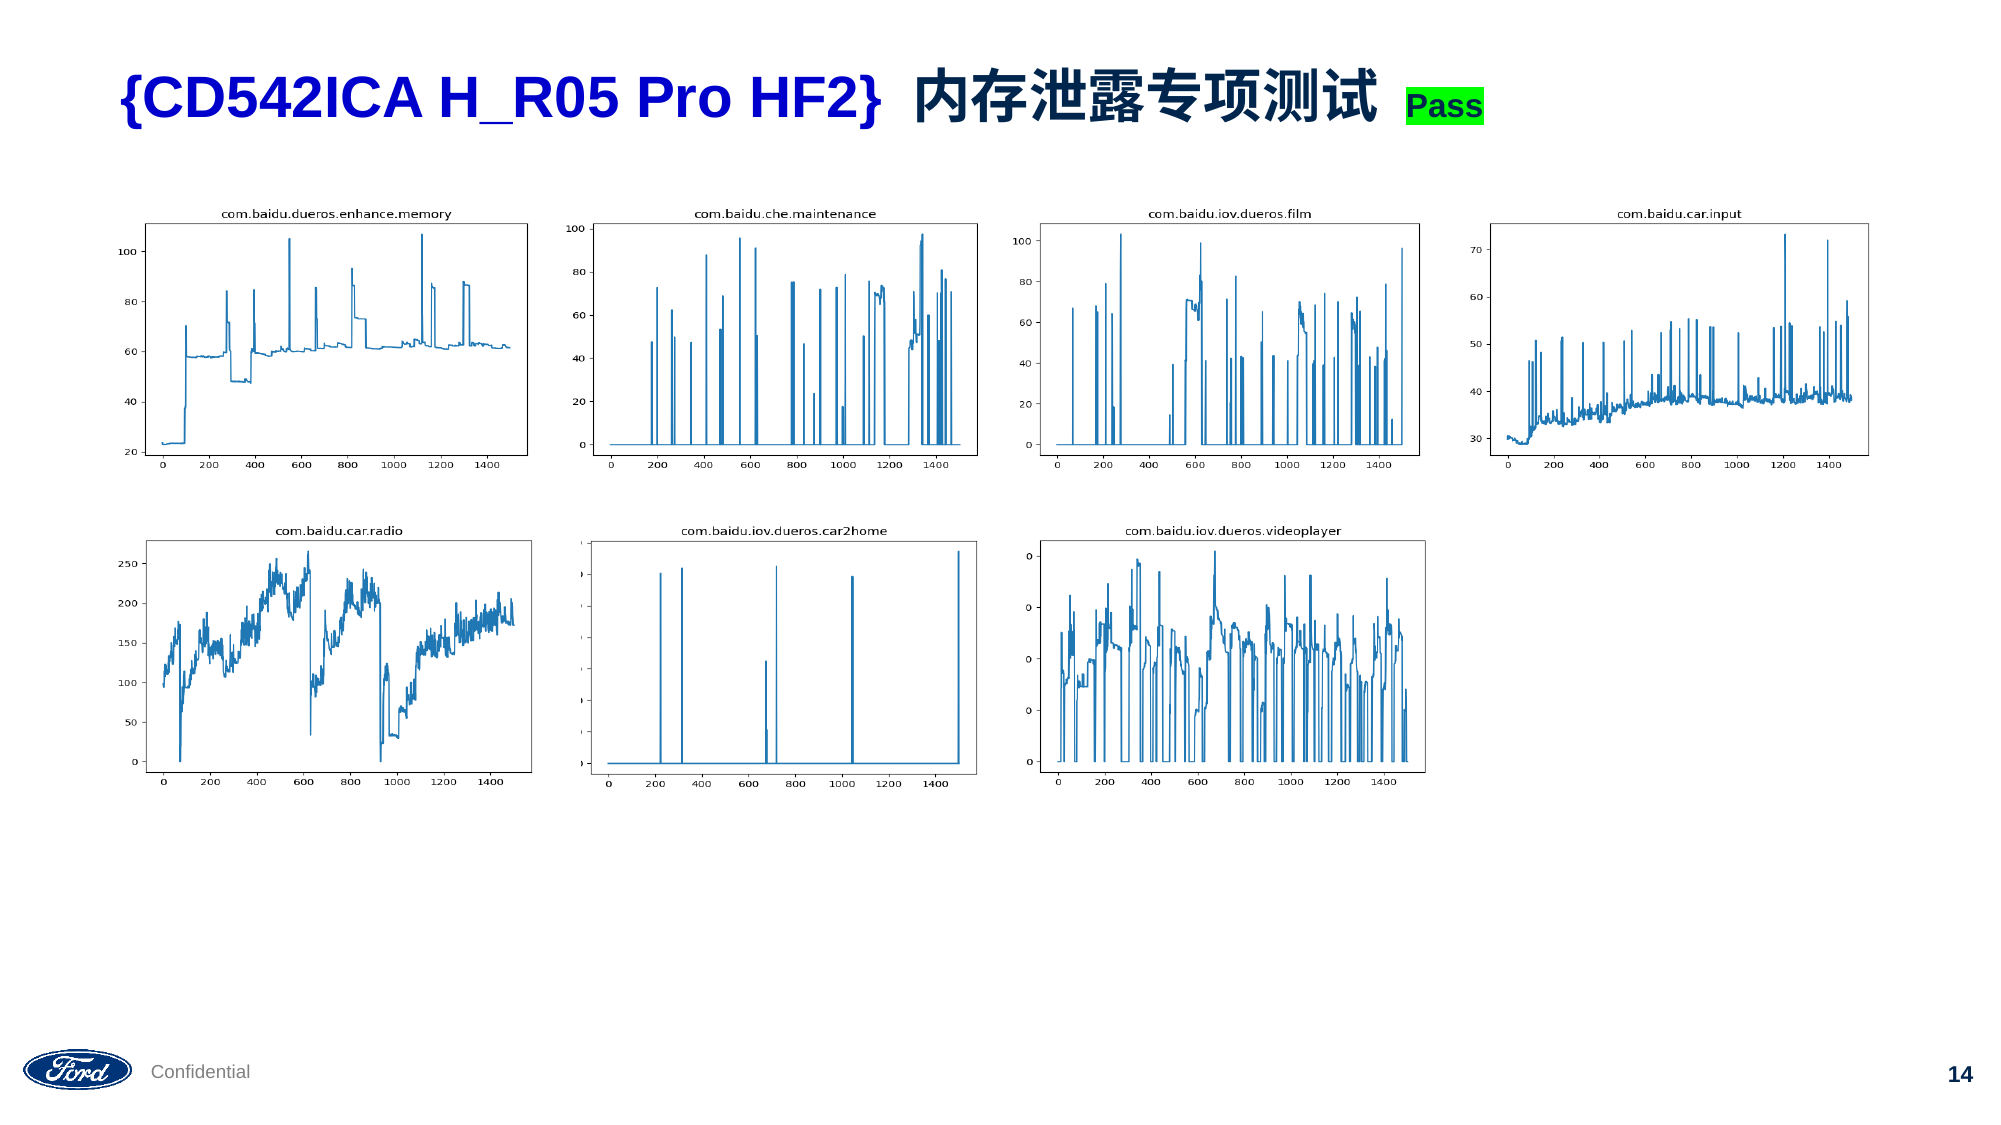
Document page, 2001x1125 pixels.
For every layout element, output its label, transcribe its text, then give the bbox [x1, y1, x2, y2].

picture [83, 504, 1474, 807]
picture [83, 187, 1917, 488]
title {CD542ICA H_R05 Pro HF2} 内存泄露专项测试 Pass [104, 59, 1883, 155]
picture [23, 1049, 132, 1090]
